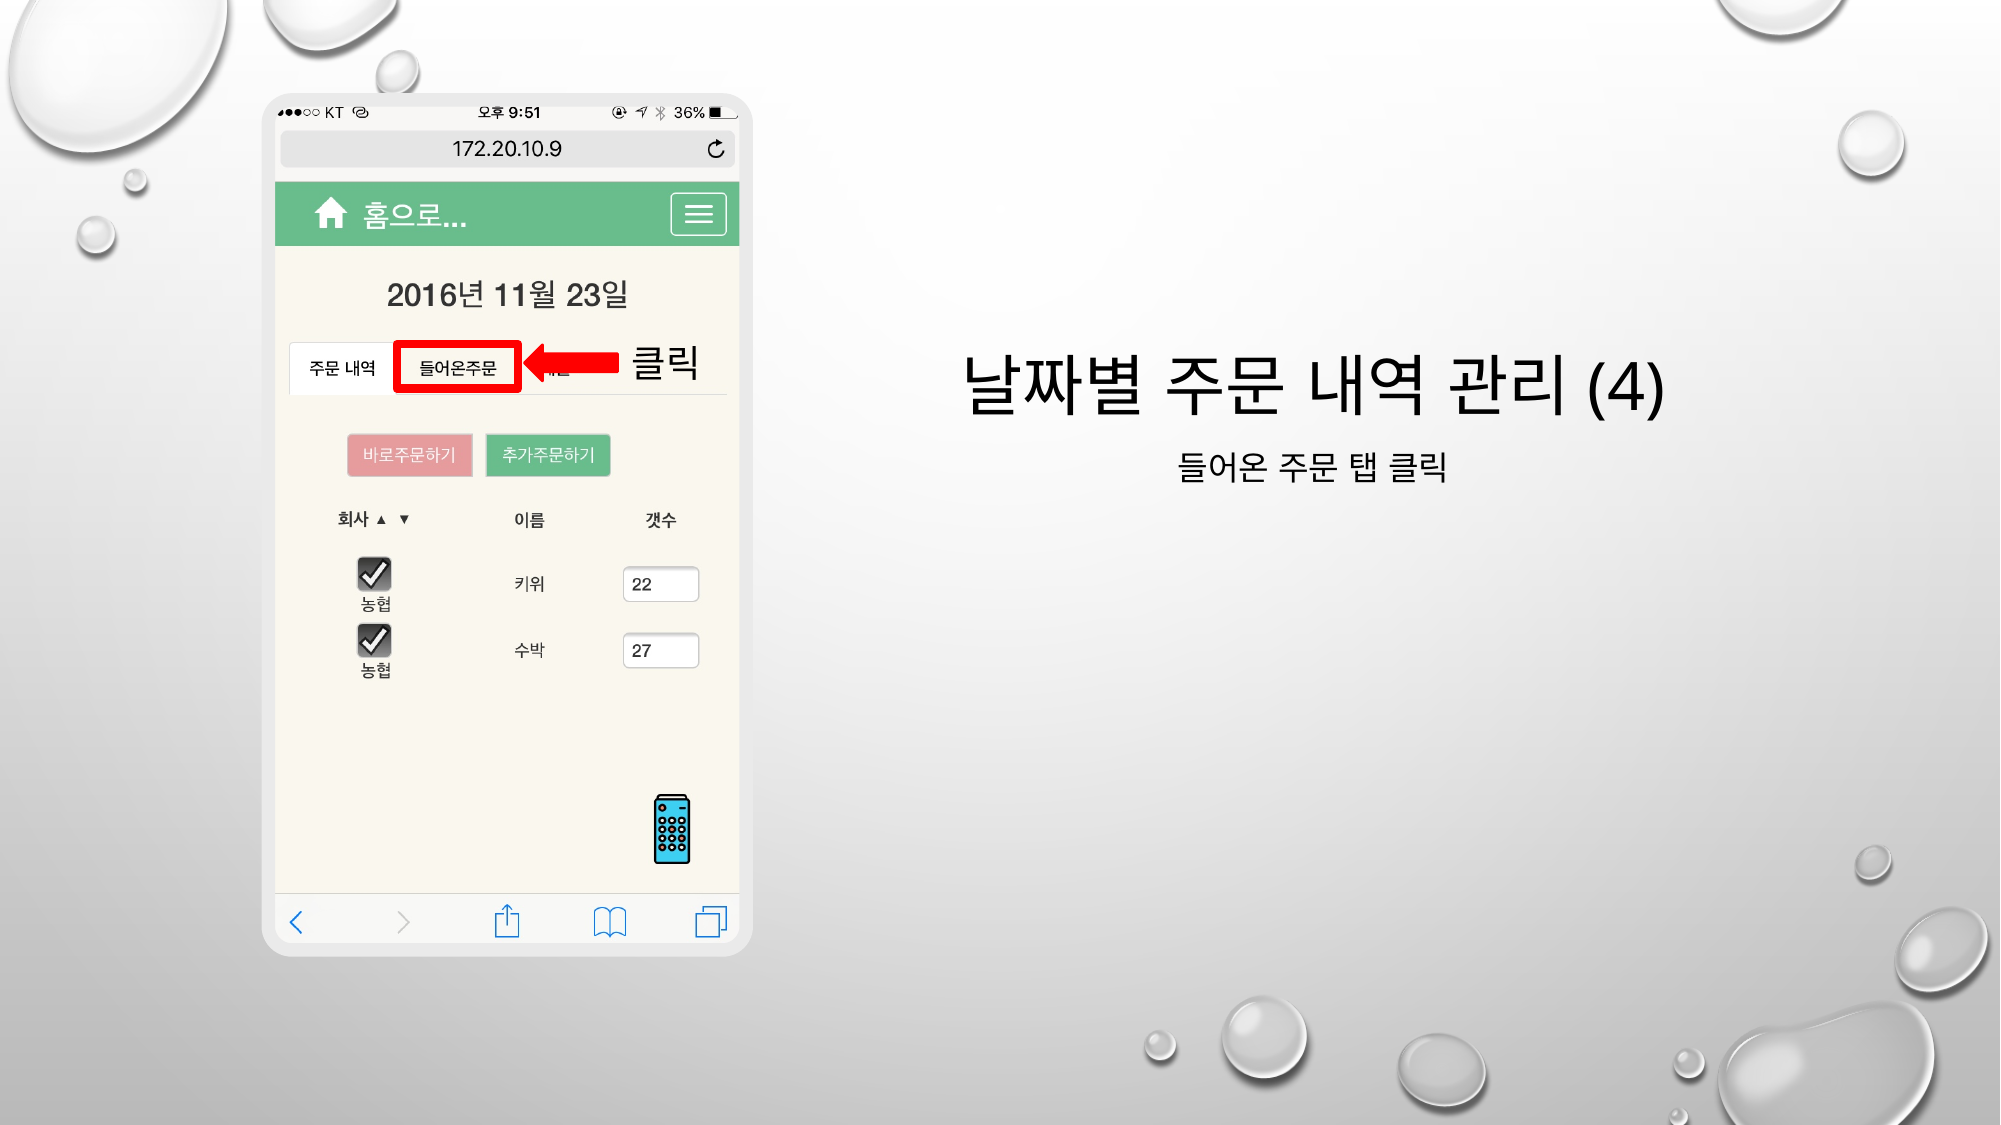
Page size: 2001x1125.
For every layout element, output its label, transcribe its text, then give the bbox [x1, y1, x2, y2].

list 들어온 주문 탭 클릭 [826, 431, 1801, 950]
title 날짜별 주문 내역 관리(4) [826, 99, 1801, 431]
picture [0, 0, 2000, 1125]
